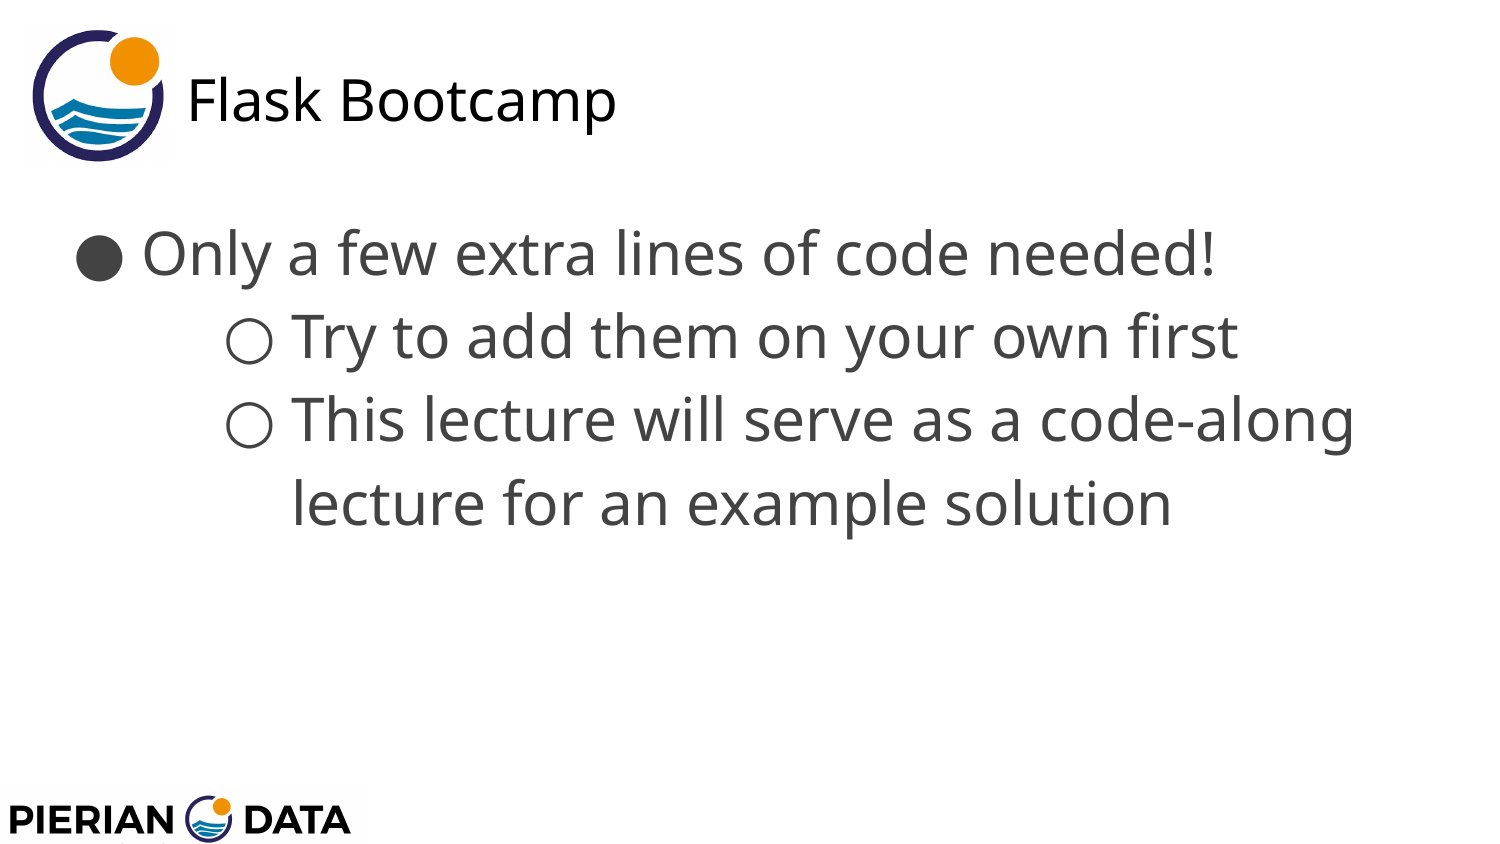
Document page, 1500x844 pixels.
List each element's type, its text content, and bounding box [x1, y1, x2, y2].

list Only a few extra lines of code needed! Try to add them on your own first This lecture will serve as a code-along lecture for an example solution [51, 189, 1476, 750]
title Flask Bootcamp [176, 48, 1449, 143]
picture [24, 24, 172, 167]
picture [0, 787, 368, 844]
